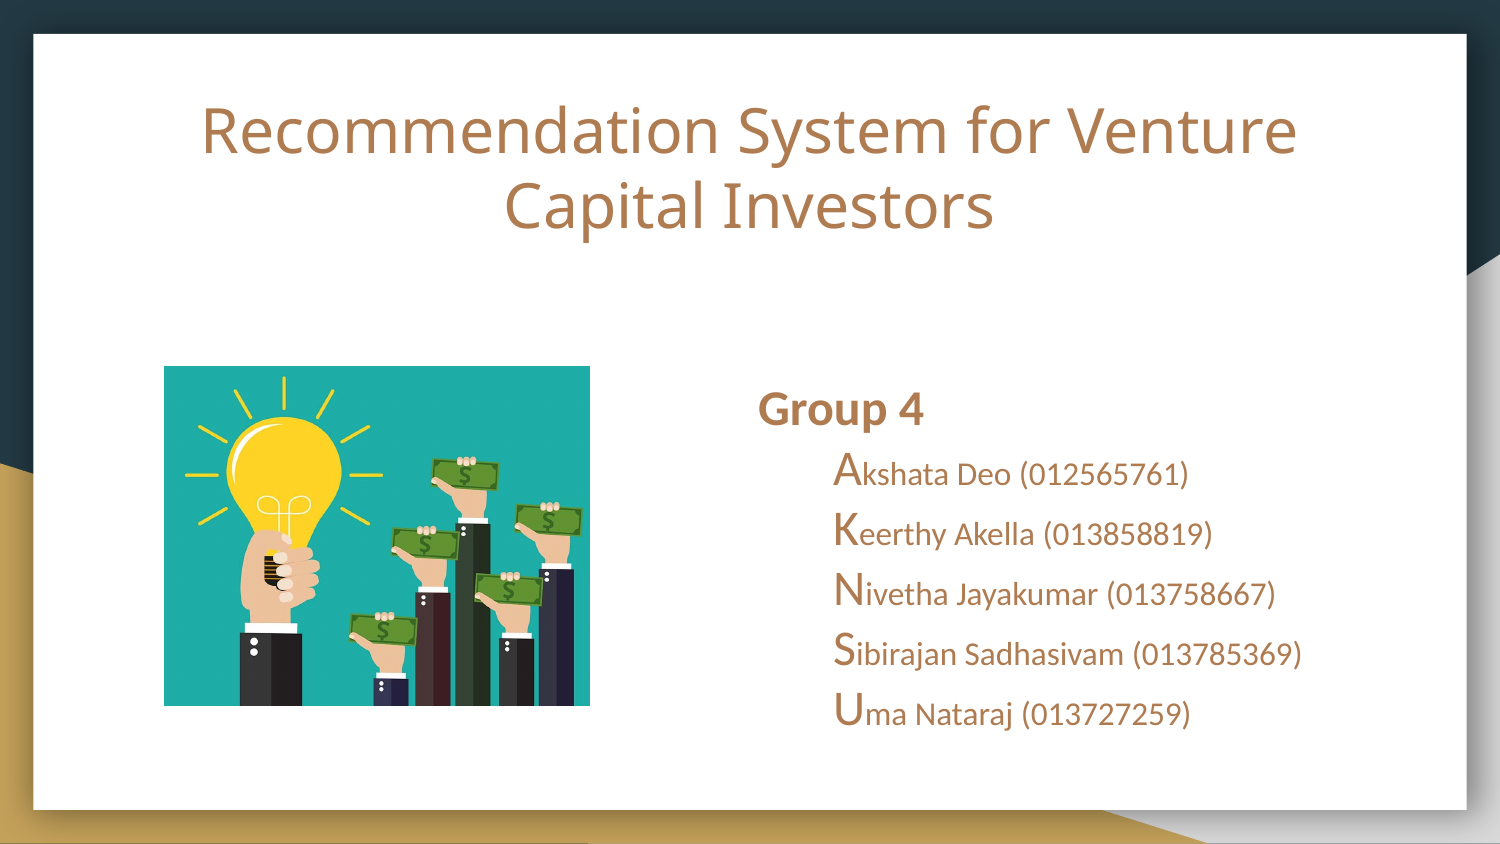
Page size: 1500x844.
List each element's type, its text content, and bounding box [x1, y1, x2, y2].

title Recommendation System for Venture Capital Investors [101, 76, 1399, 233]
list Group 4 Akshata Deo (012565761) Keerthy Akella (013858819) Nivetha Jayakumar (013758667) Sibirajan Sadhasivam (013785369) Uma Nataraj (013727259) [743, 320, 1348, 723]
picture [164, 366, 590, 707]
